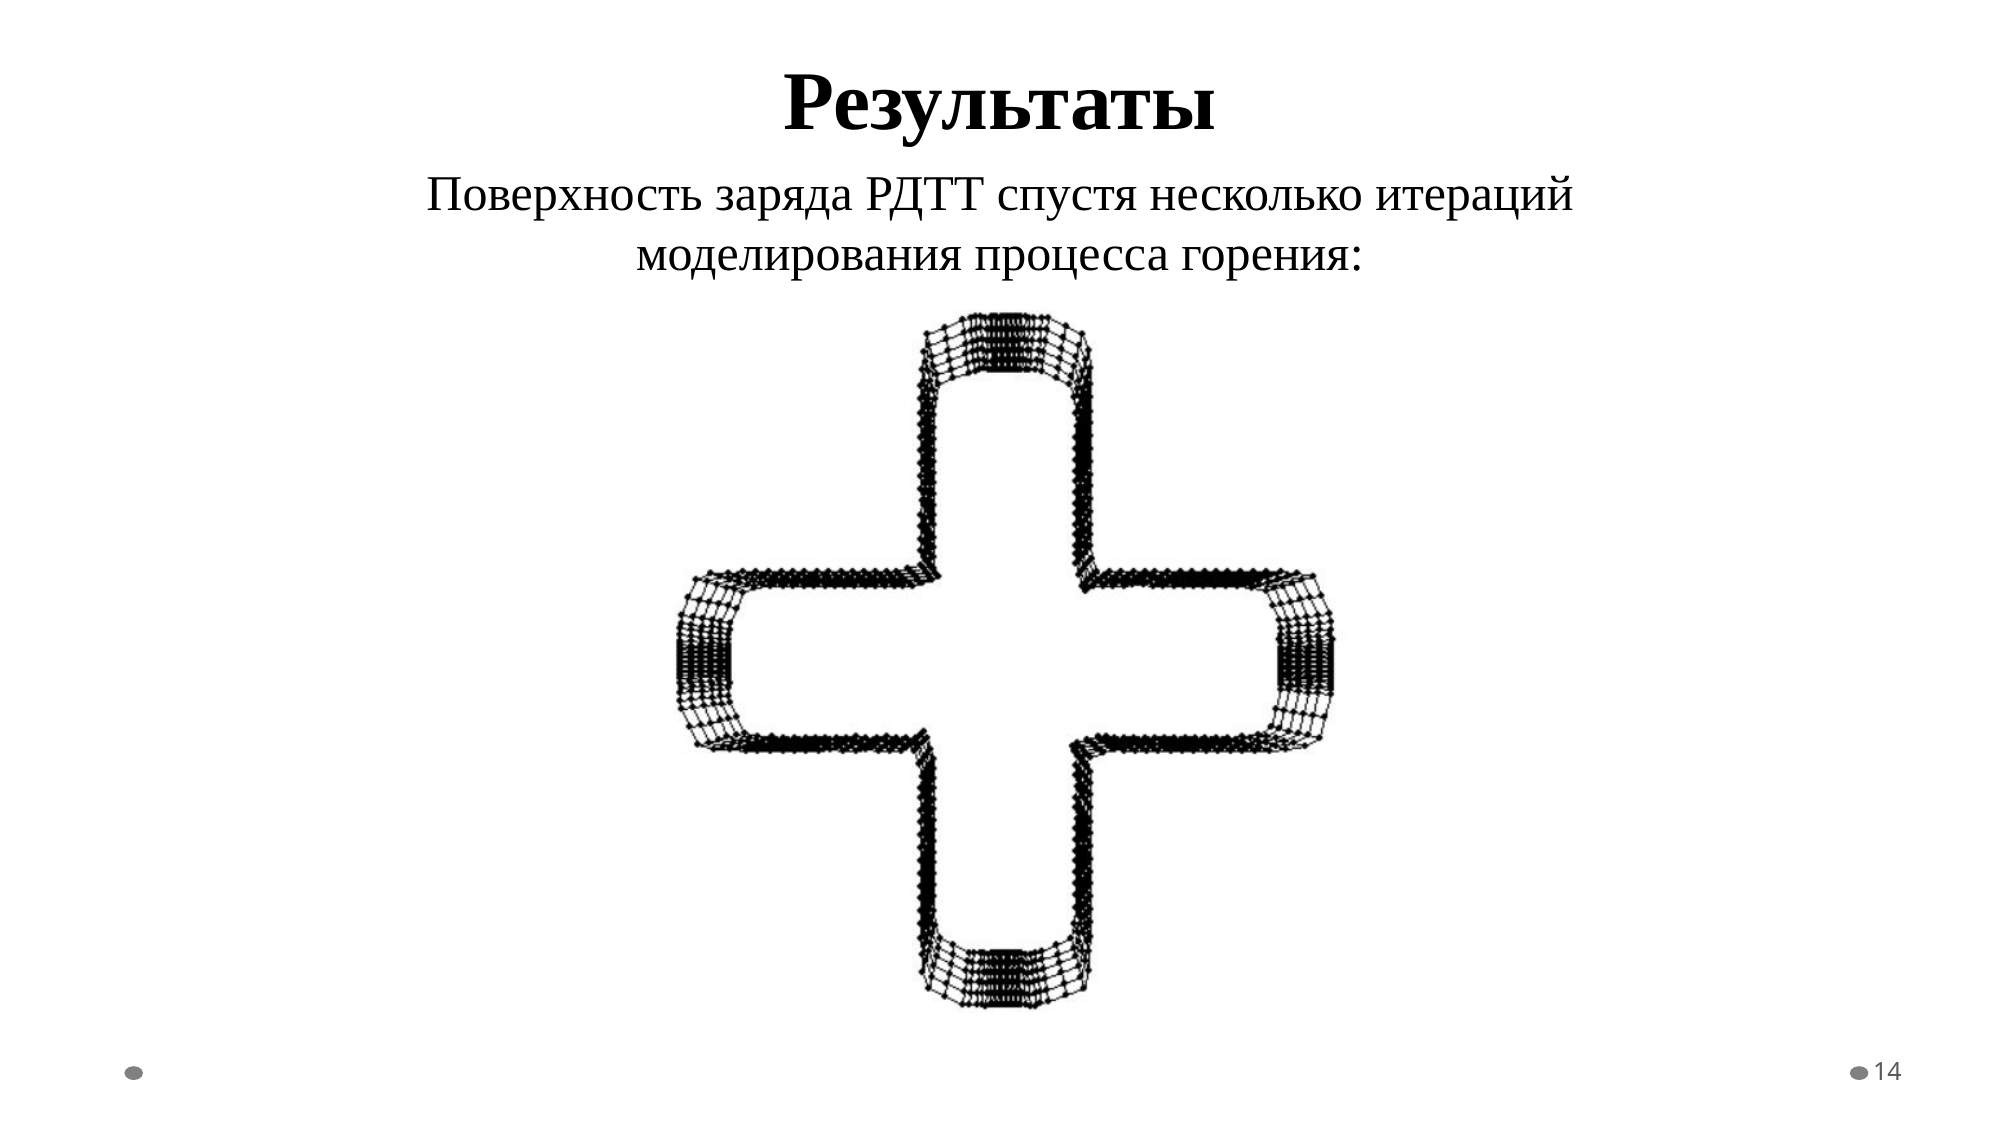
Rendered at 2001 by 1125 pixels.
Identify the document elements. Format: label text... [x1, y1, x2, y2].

picture [621, 289, 1378, 1037]
title Результаты [324, 0, 1675, 154]
slide_number 14 [1868, 1042, 1992, 1103]
text_box Поверхность заряда РДТТ спустя несколько итераций моделирования процесса горения: [379, 154, 1621, 288]
